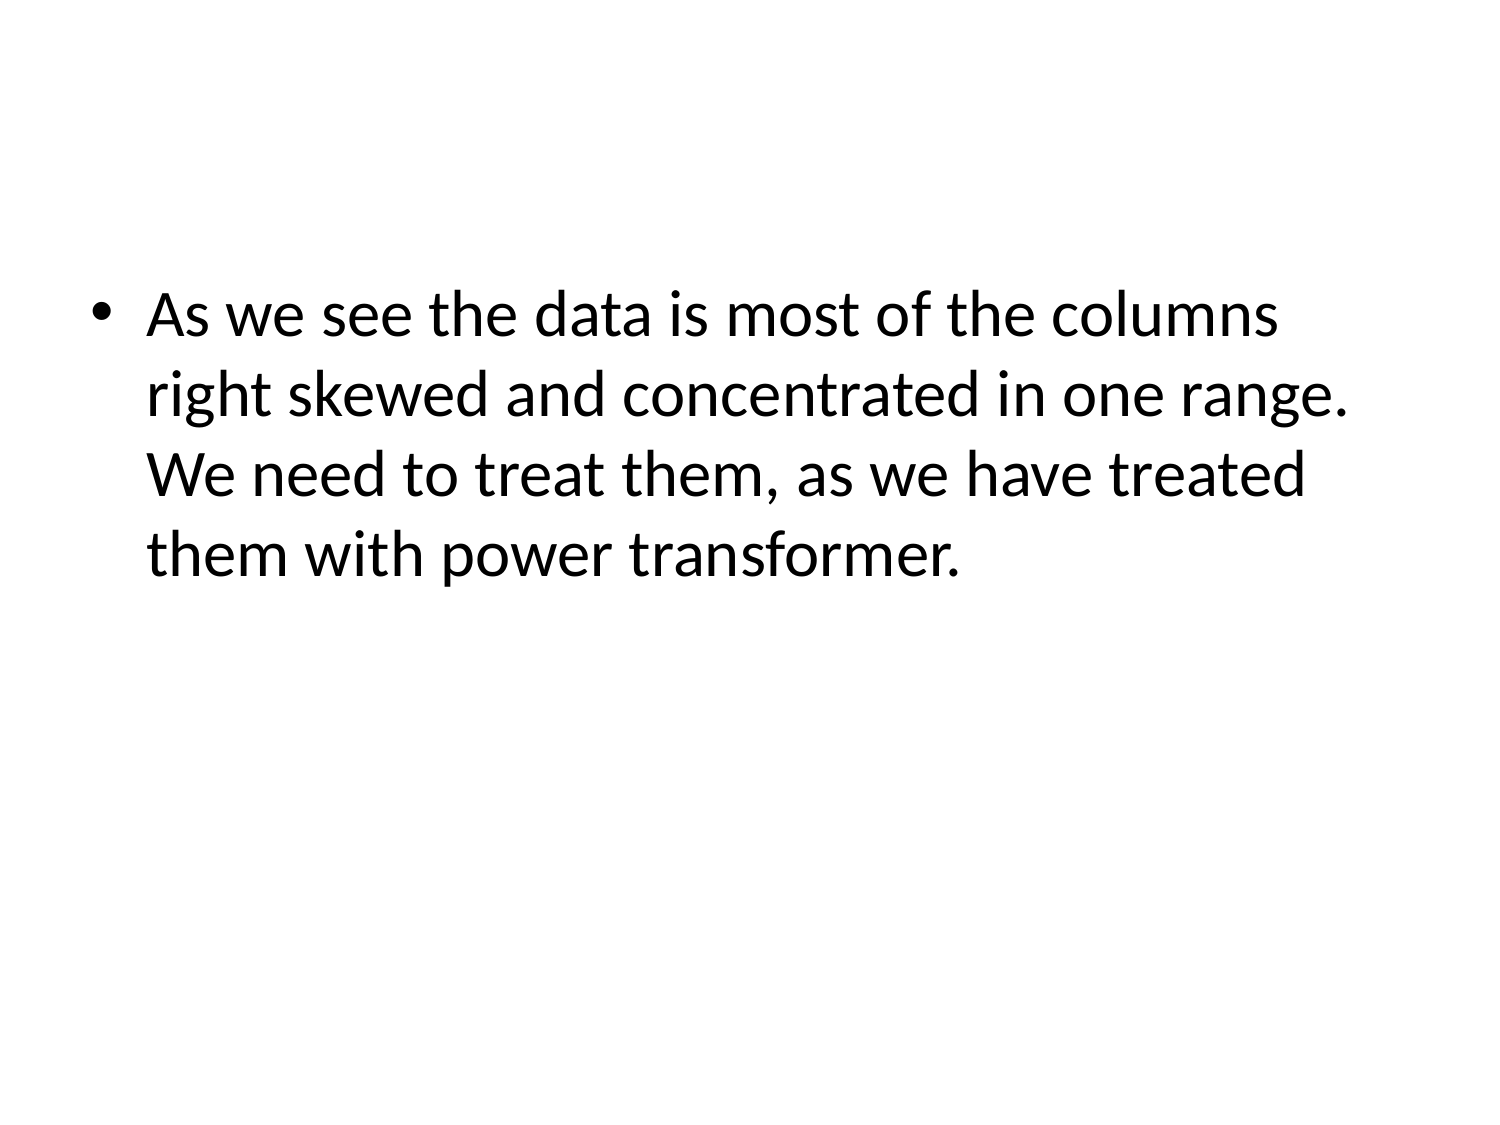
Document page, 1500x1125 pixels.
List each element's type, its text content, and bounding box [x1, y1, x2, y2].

list As we see the data is most of the columns right skewed and concentrated in one range. We need to treat them, as we have treated them with power transformer. [75, 262, 1425, 1005]
